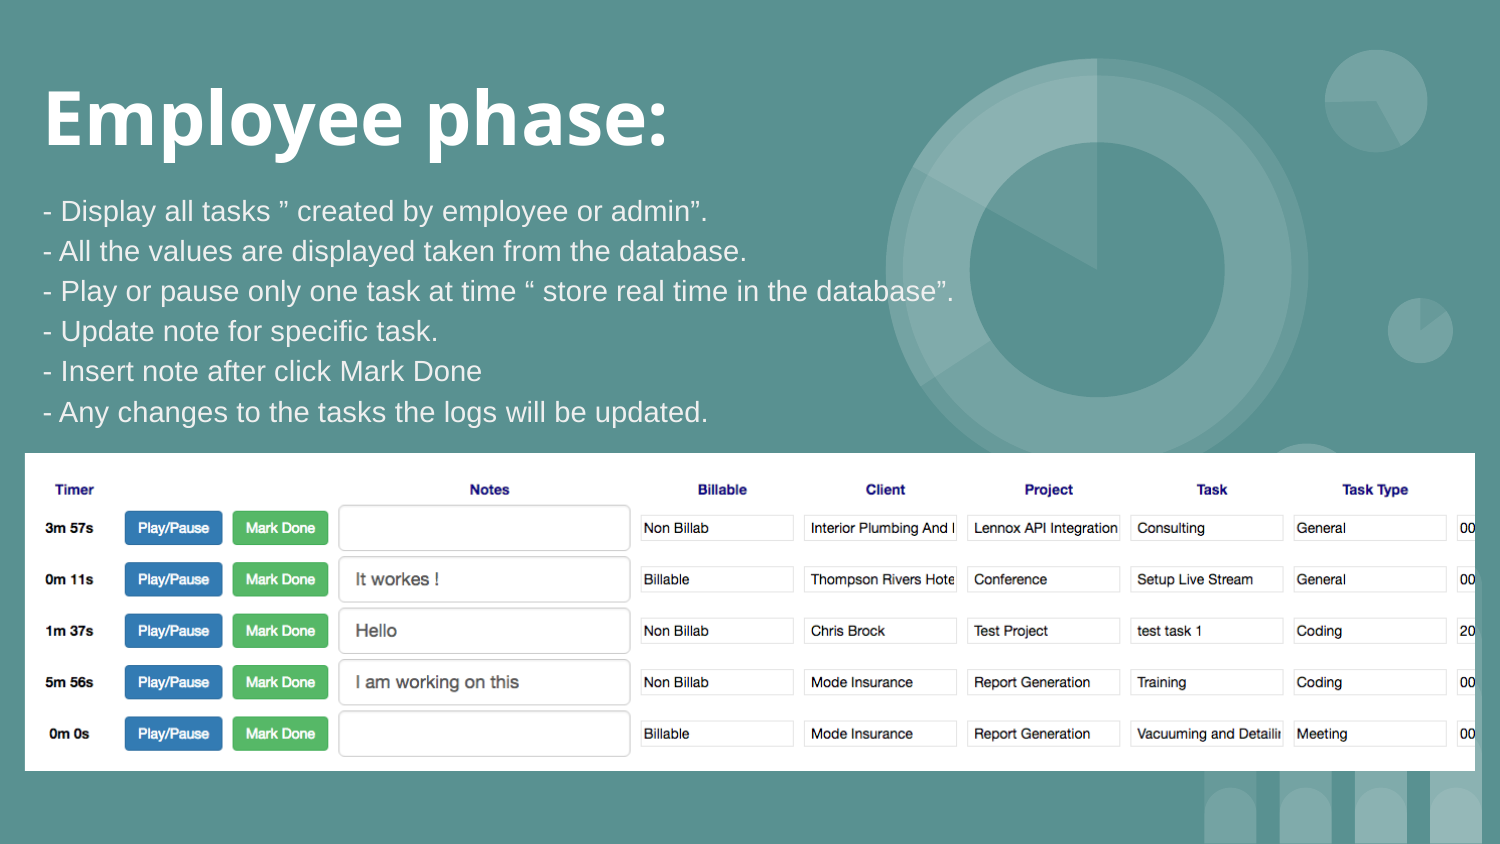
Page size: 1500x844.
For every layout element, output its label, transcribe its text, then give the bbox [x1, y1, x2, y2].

title Employee phase: [27, 41, 705, 171]
picture [24, 453, 1476, 771]
text_box - Display all tasks ” created by employee or admin”. - All the values are displayed taken from the database. - Play or pause only one task at time “ store real time in the database”. - Update note for specific task. - Insert note after click Mark Done - Any changes to the tasks the logs will be updated. [27, 171, 1045, 439]
